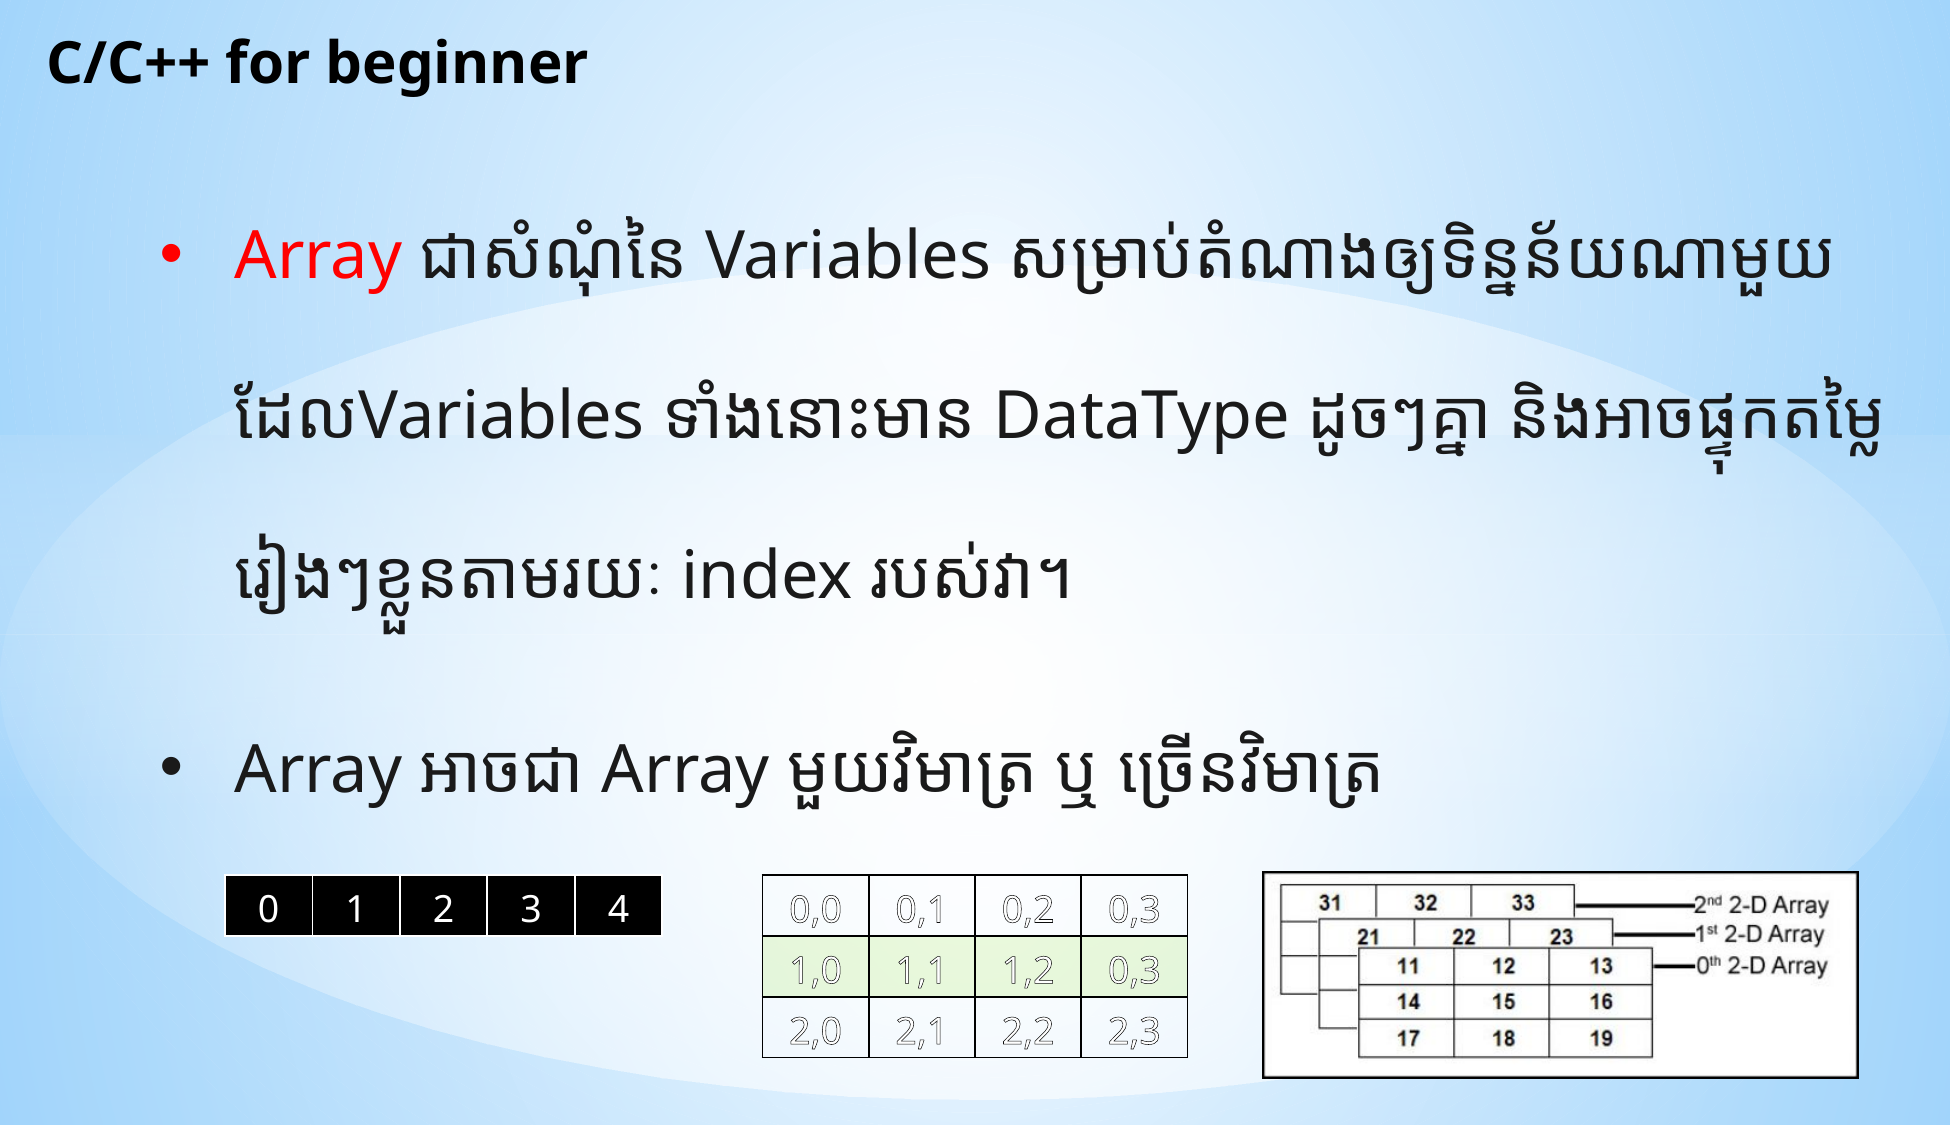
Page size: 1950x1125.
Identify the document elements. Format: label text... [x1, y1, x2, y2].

text_box Array ជាសំណុំនៃ Variables សម្រាប់តំណាងឲ្យទិន្នន័យណាមួយ ដែលVariables ទាំងនោះមាន DataType ដូចៗគ្នា និងអាចផ្ទុកតម្លៃរៀងៗខ្លួនតាមរយៈ index របស់វា។ Array អាចជា Array មួយវិមាត្រ ឬ ច្រើនវិមាត្រ [144, 124, 1925, 813]
table_header 0,1 [870, 876, 974, 935]
text_box C/C++ for beginner [31, 17, 650, 103]
table_header 2 [401, 876, 486, 935]
table_header 4 [576, 876, 661, 935]
table_cell 1,2 [976, 937, 1080, 996]
table_header 0,2 [976, 876, 1080, 935]
table_cell 2,3 [1082, 998, 1187, 1057]
table_cell 1,1 [870, 937, 974, 996]
table_header 3 [488, 876, 574, 935]
table_header 0,0 [763, 876, 868, 935]
table_cell 2,1 [870, 998, 974, 1057]
table_cell 1,0 [763, 937, 868, 996]
table_header 0 [226, 876, 312, 935]
table_cell 2,0 [763, 998, 868, 1057]
table_header 0,3 [1082, 876, 1187, 935]
table_cell 2,2 [976, 998, 1080, 1057]
picture [1262, 870, 1859, 1080]
table_cell 0,3 [1082, 937, 1187, 996]
table_header 1 [313, 876, 399, 935]
